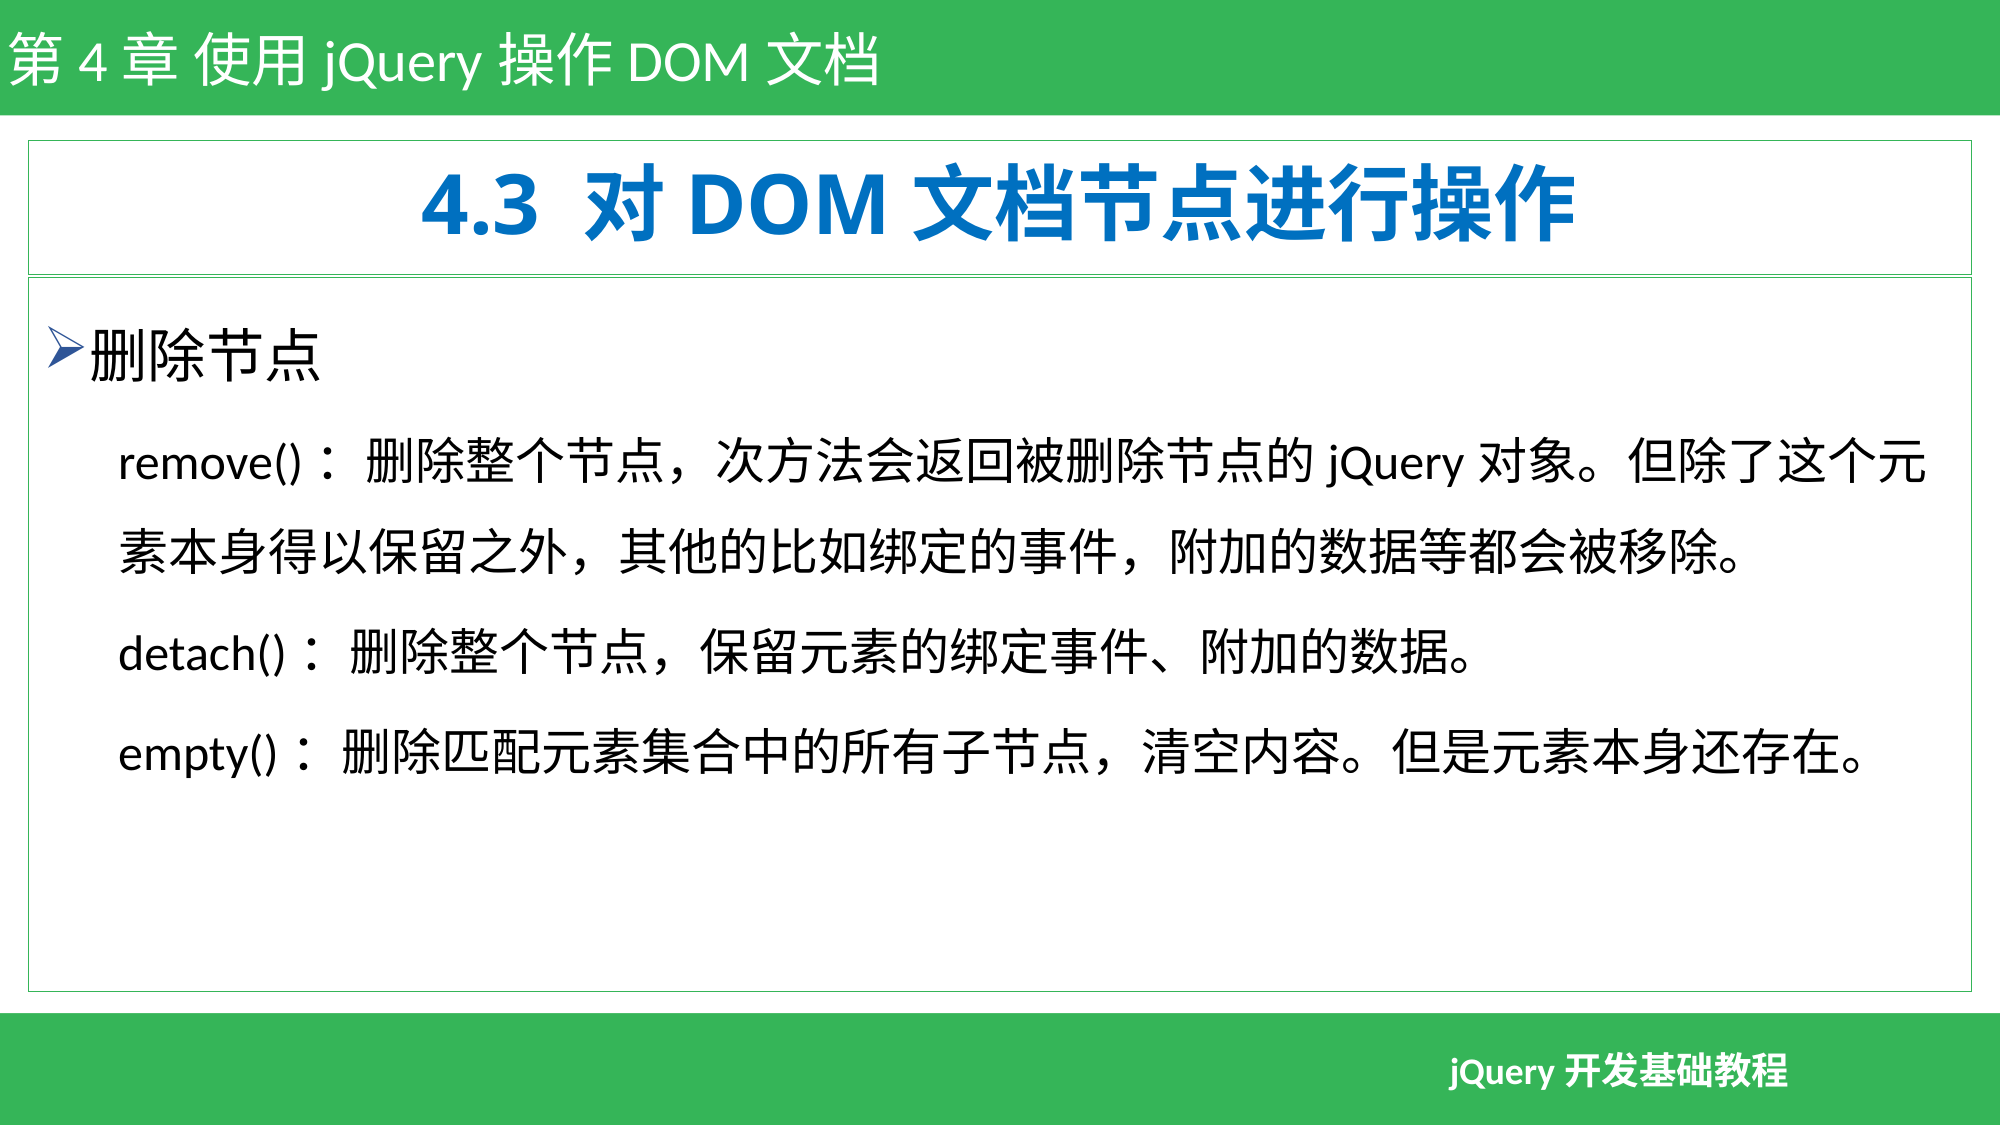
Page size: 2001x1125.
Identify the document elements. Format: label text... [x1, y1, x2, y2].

text_box 第4章 使用jQuery操作DOM文档 [0, 16, 897, 101]
title 4.3 对DOM文档节点进行操作 [28, 140, 1972, 275]
text_box jQuery开发基础教程 [1435, 1039, 1805, 1100]
text_box [0, 114, 2000, 1014]
list 删除节点 remove()：删除整个节点，次方法会返回被删除节点的jQuery对象。但除了这个元素本身得以保留之外，其他的比如绑定的事件，附加的数据等都会被移除。 detach()：删除整个节点，保留元素的绑定事件、附加的数据。 empty()：删除匹配元素集合中的所有子节点，清空内容。但是元素本身还存在。 [28, 277, 1972, 992]
